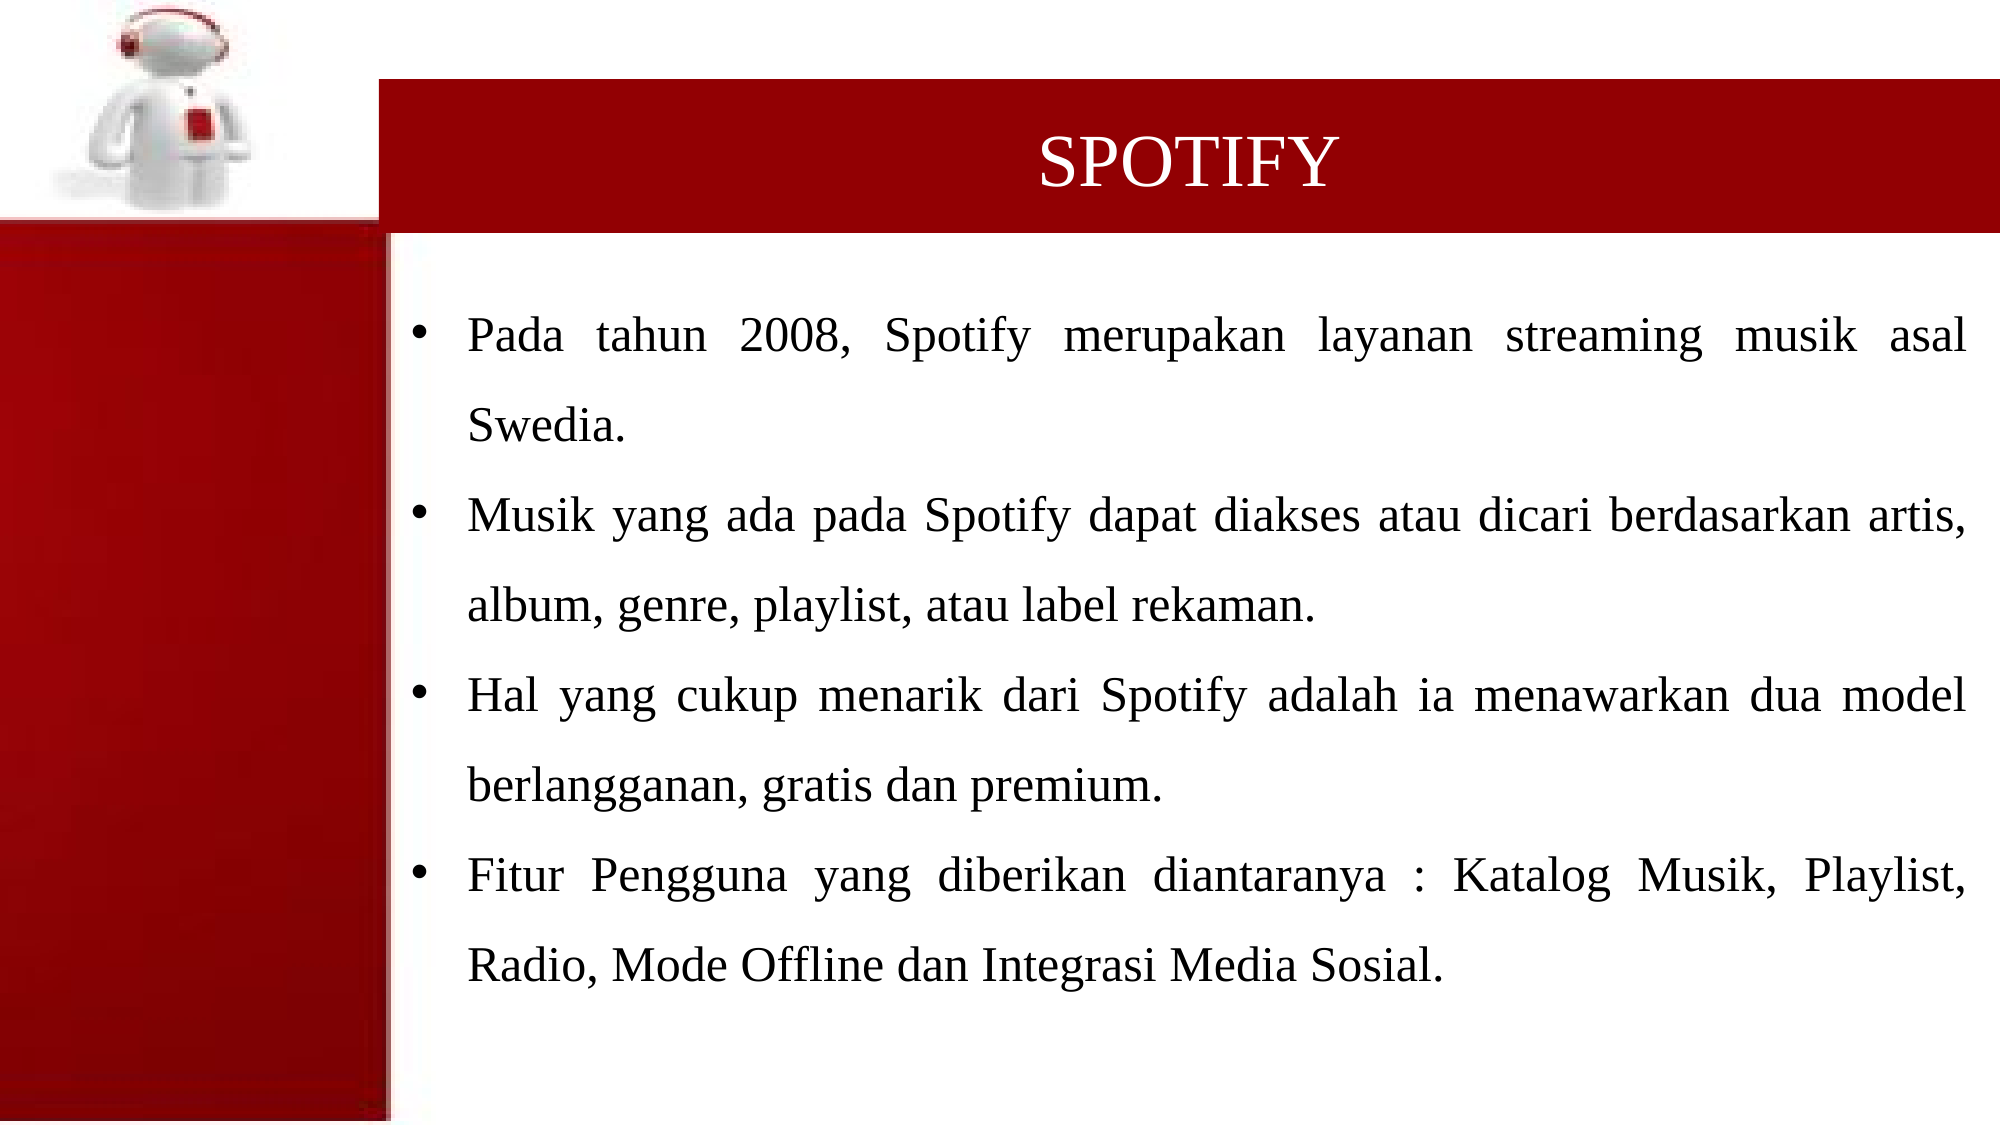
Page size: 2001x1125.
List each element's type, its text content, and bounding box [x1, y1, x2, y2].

picture [0, 0, 2001, 1125]
text_box SPOTIFY [378, 78, 2000, 234]
text_box Pada tahun 2008, Spotify merupakan layanan streaming musik asal Swedia. Musik yang ada pada Spotify dapat diakses atau dicari berdasarkan artis, album, genre, playlist, atau label rekaman. Hal yang cukup menarik dari Spotify adalah ia menawarkan dua model berlangganan, gratis dan premium. Fitur Pengguna yang diberikan diantaranya : Katalog Musik, Playlist, Radio, Mode Offline dan Integrasi Media Sosial. [396, 263, 1983, 999]
